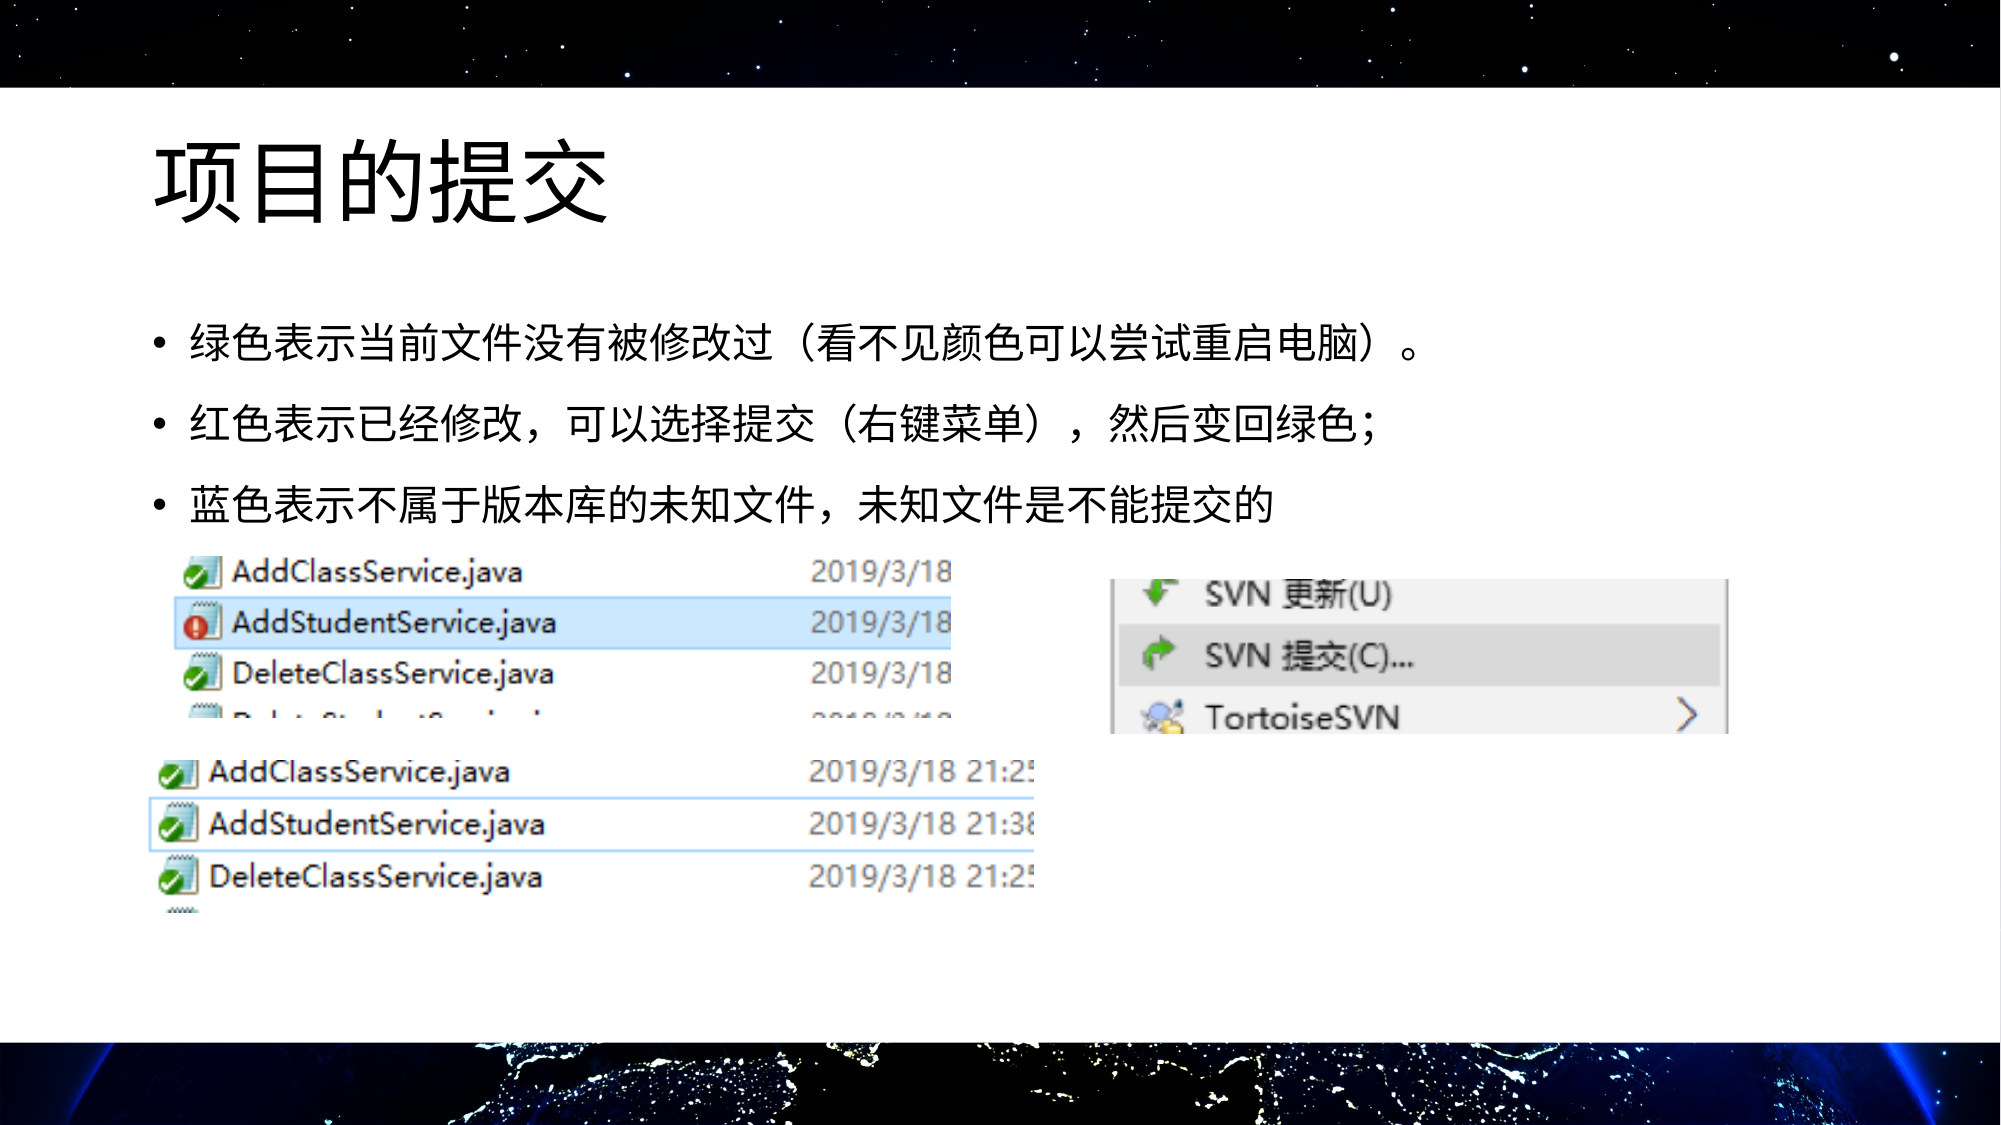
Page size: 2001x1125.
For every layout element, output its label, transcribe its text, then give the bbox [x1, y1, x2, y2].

list 绿色表示当前文件没有被修改过（看不见颜色可以尝试重启电脑）。 红色表示已经修改，可以选择提交（右键菜单），然后变回绿色； 蓝色表示不属于版本库的未知文件，未知文件是不能提交的 [137, 299, 1863, 1014]
title 项目的提交 [137, 59, 1863, 278]
picture [137, 760, 1034, 913]
picture [0, 0, 2001, 1125]
picture [1055, 579, 1787, 734]
picture [170, 556, 951, 719]
